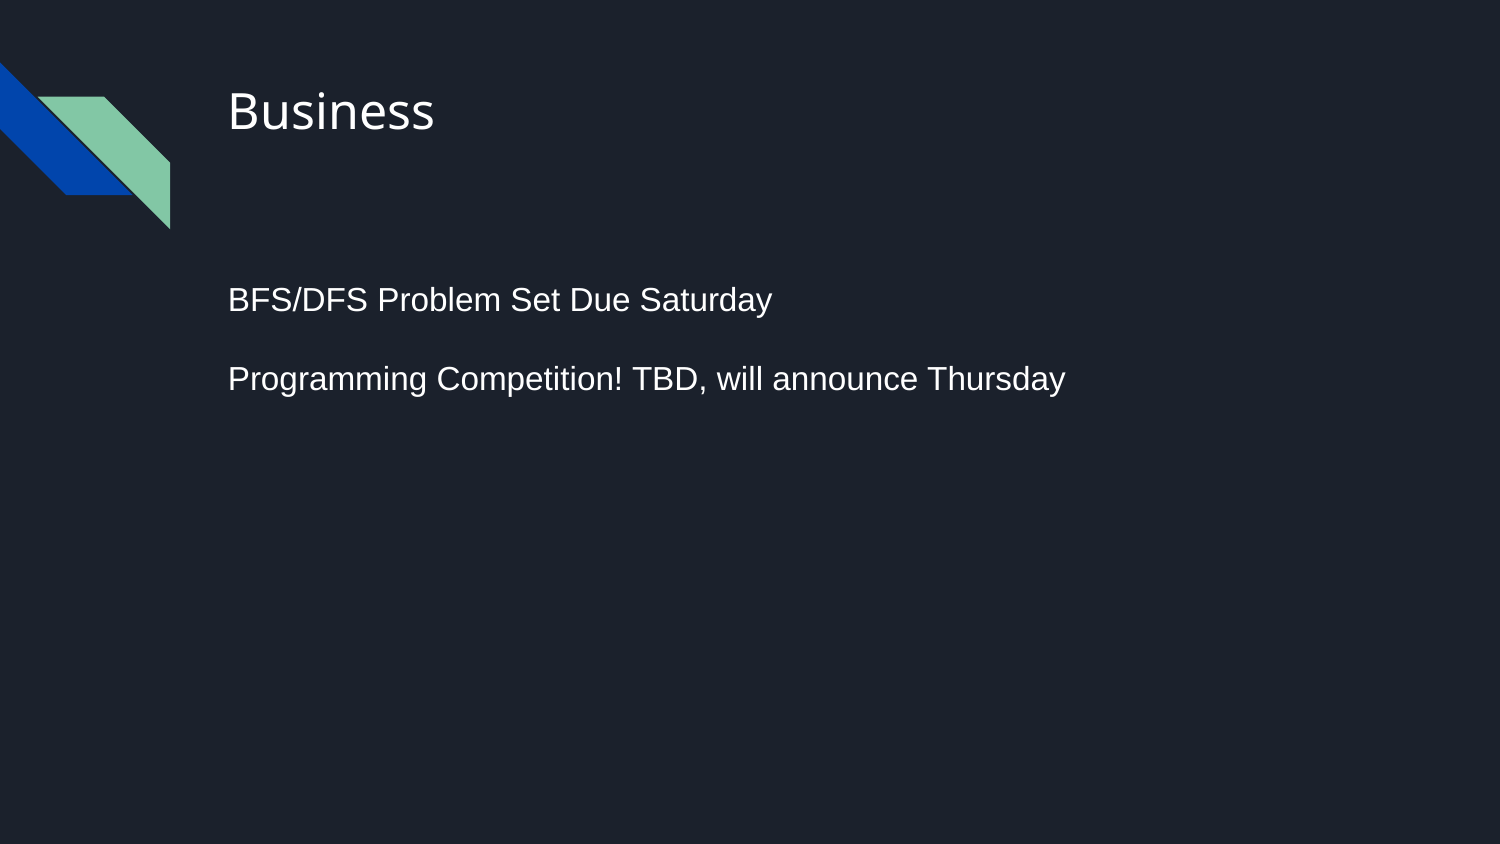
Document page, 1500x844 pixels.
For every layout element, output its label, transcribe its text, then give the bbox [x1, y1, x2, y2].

list BFS/DFS Problem Set Due Saturday Programming Competition! TBD, will announce Thursday [212, 257, 1368, 735]
title Business [212, 64, 1368, 215]
